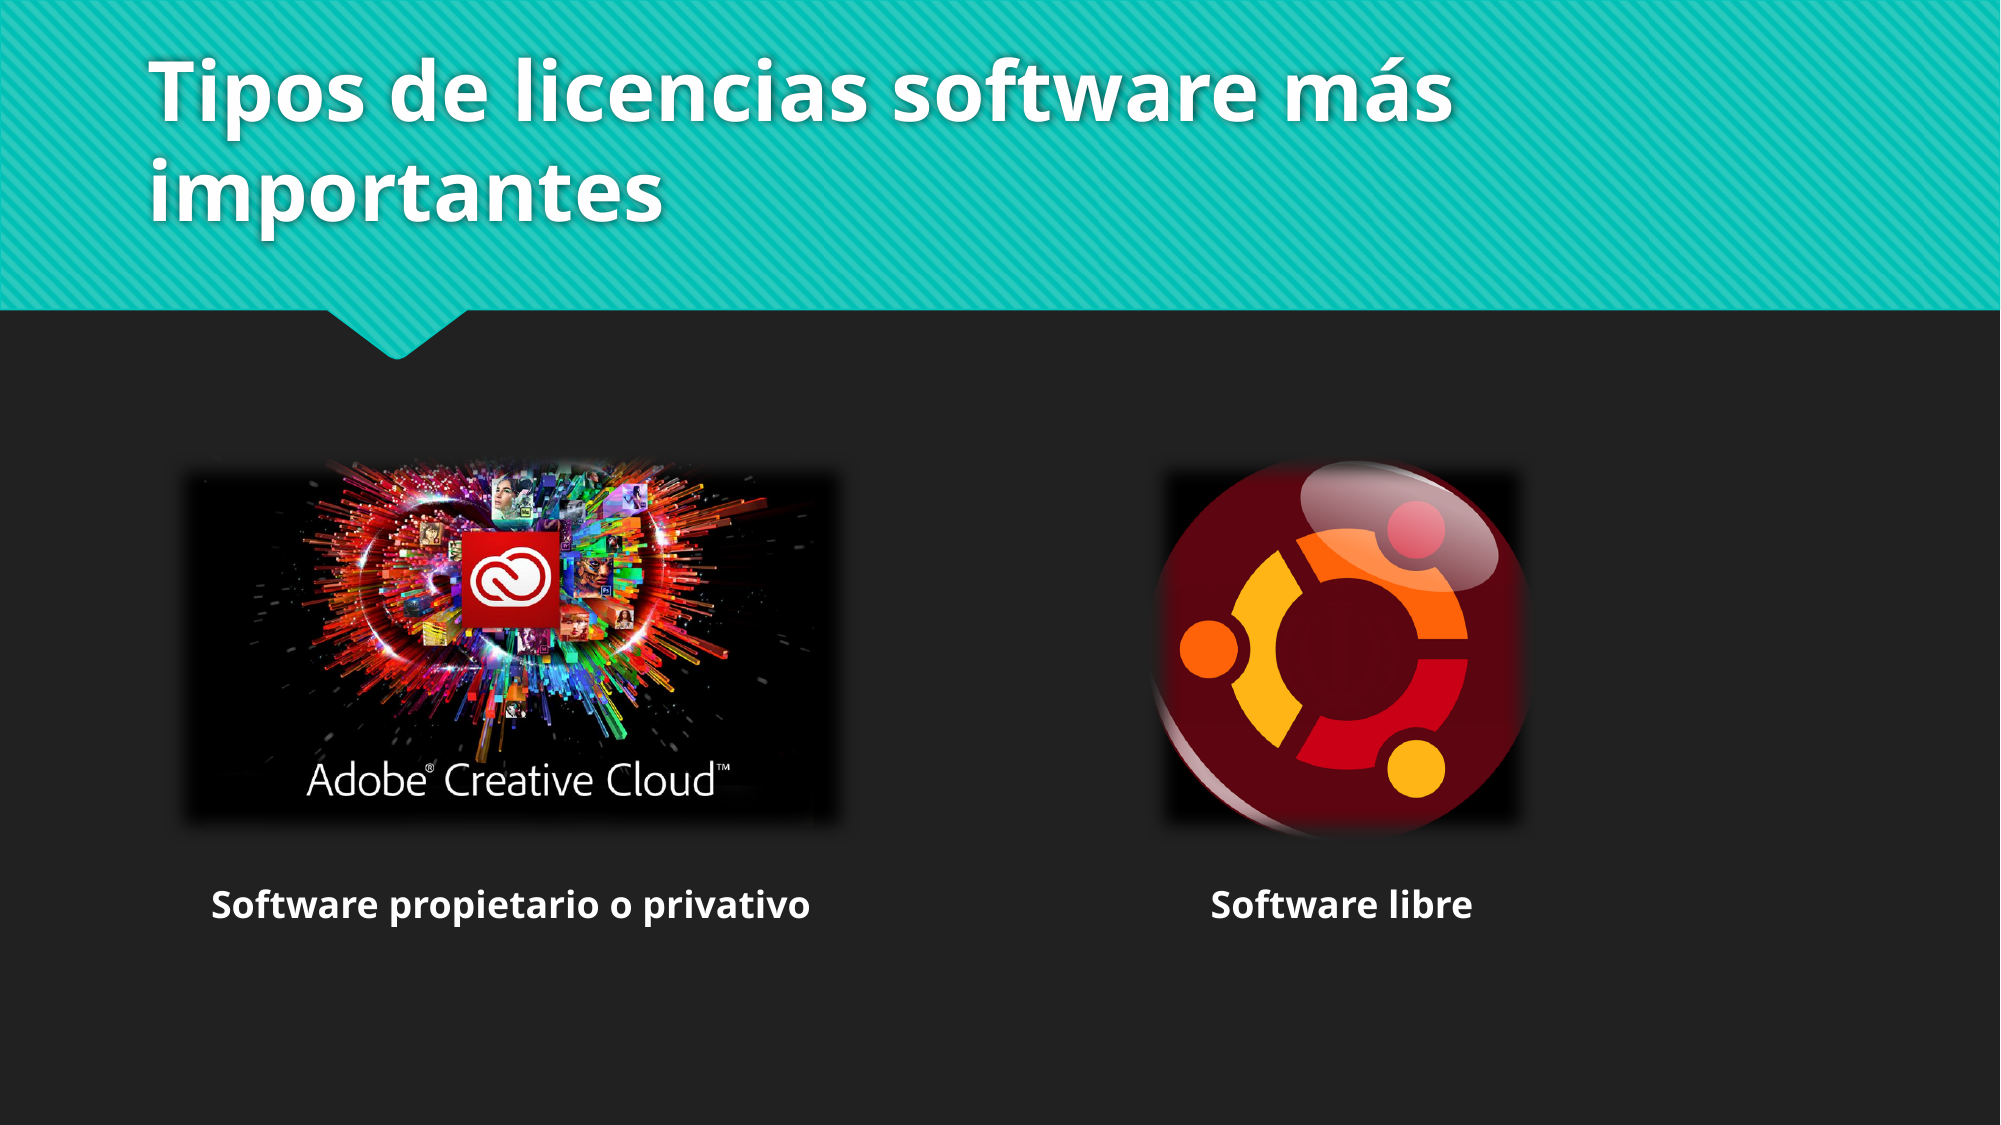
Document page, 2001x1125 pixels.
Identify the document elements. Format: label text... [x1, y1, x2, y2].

text_box Software propietario o privativo [196, 873, 827, 934]
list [164, 453, 858, 844]
picture [1146, 452, 1538, 844]
title Tipos de licencias software más importantes [132, 86, 1868, 246]
text_box Software libre [1195, 873, 1489, 934]
